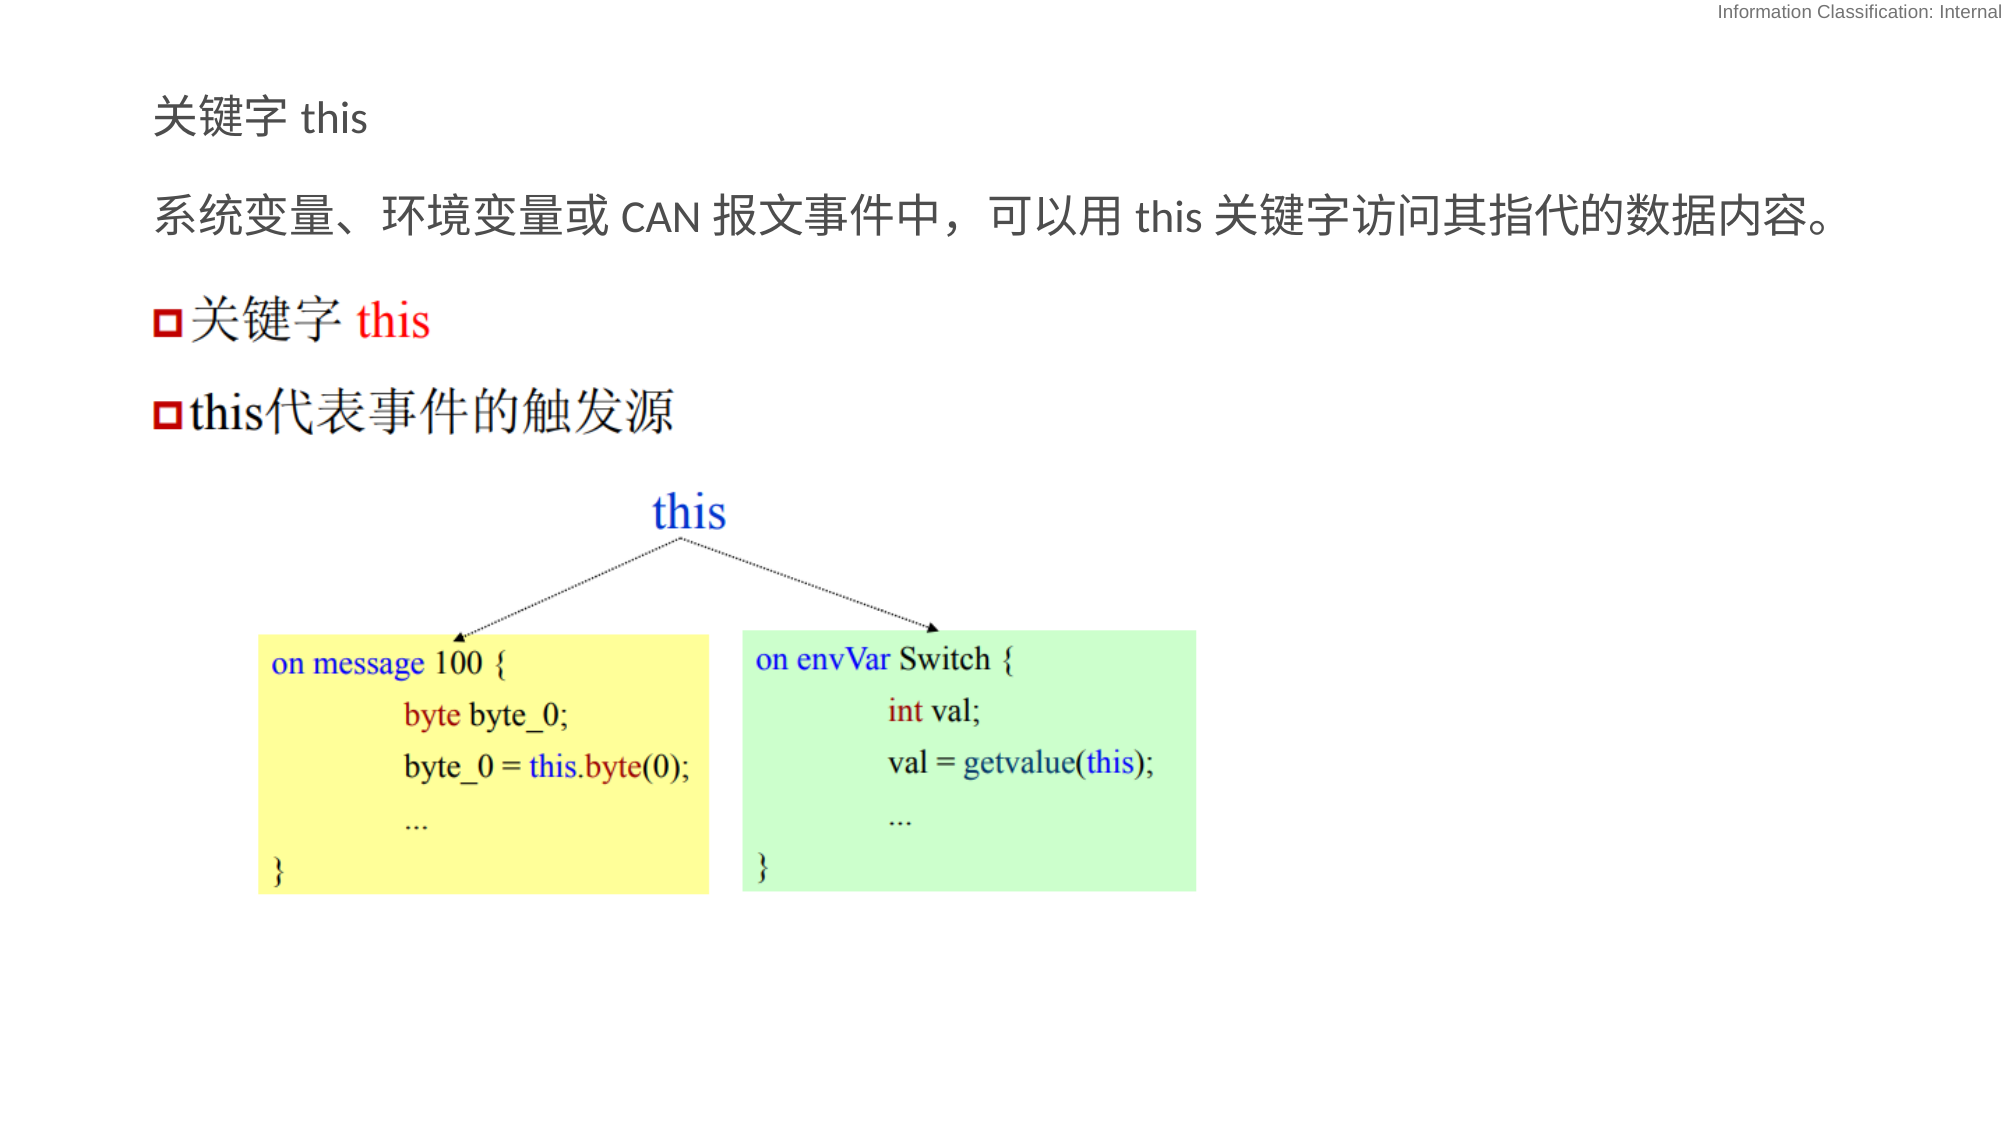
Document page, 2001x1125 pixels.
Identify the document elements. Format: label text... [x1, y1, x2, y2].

title 关键字this 系统变量、环境变量或CAN报文事件中，可以用this关键字访问其指代的数据内容。 [137, 59, 1863, 278]
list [137, 259, 1322, 974]
